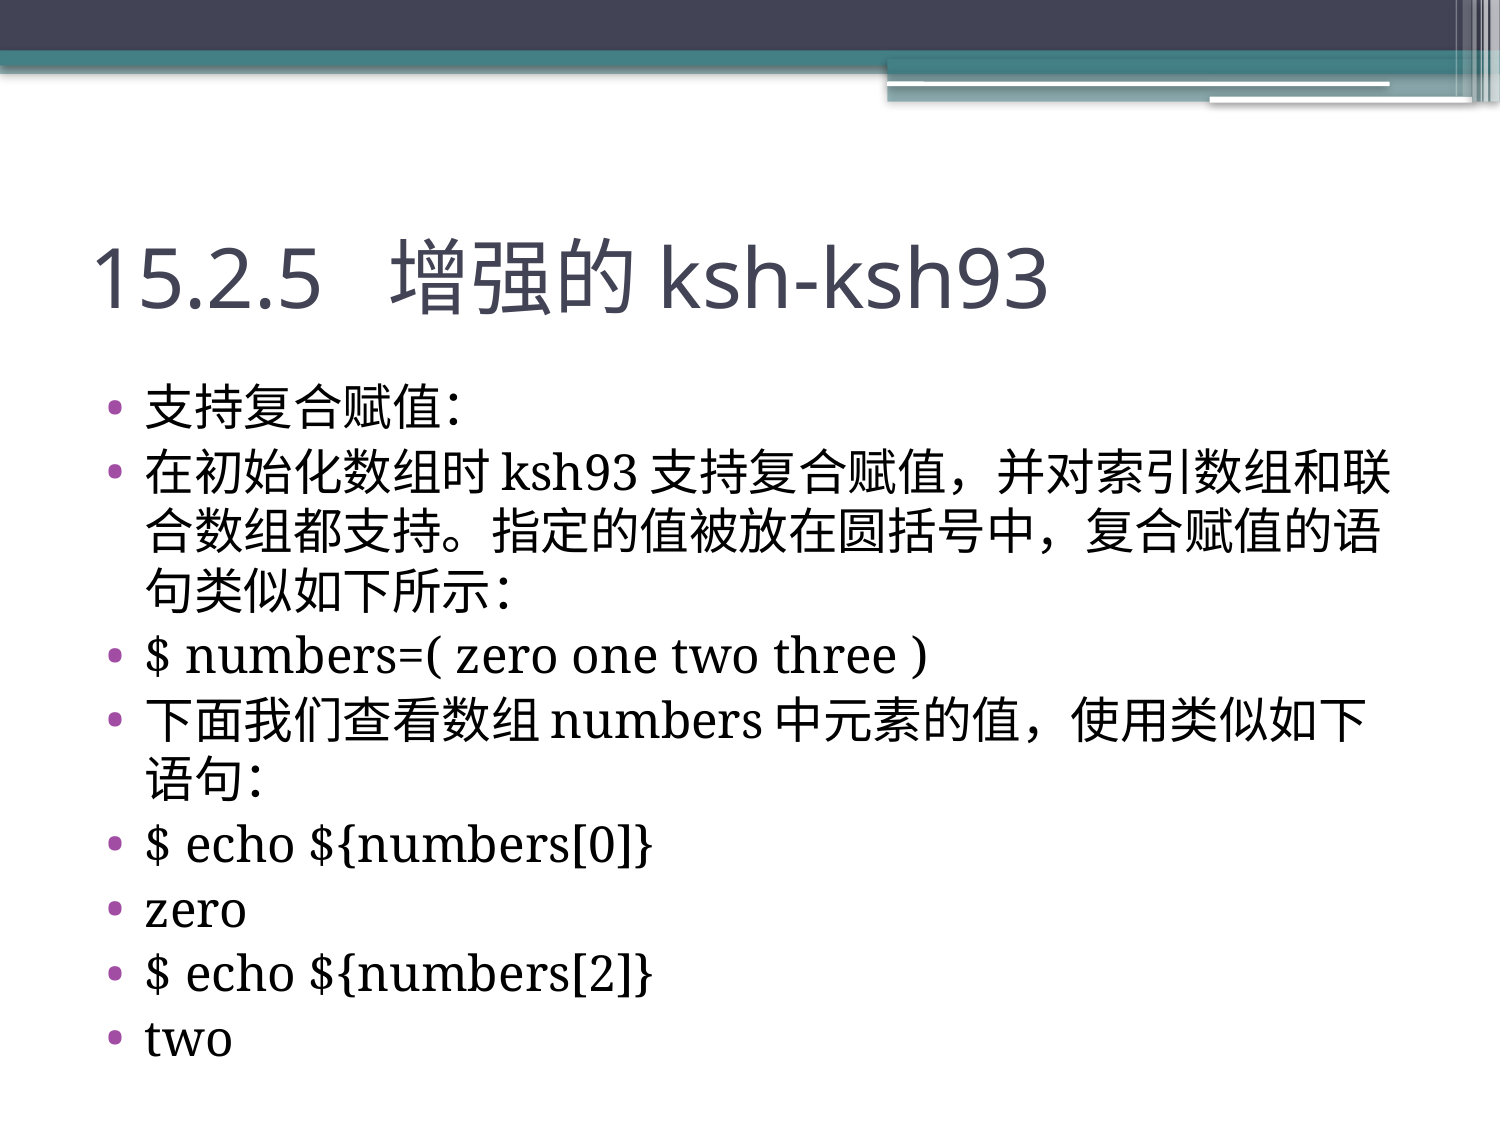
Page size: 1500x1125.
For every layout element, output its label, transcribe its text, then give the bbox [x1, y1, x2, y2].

title 15.2.5 增强的ksh-ksh93 [75, 187, 1425, 363]
list 支持复合赋值： 在初始化数组时ksh93支持复合赋值，并对索引数组和联合数组都支持。指定的值被放在圆括号中，复合赋值的语句类似如下所示： $ numbers=( zero one two three ) 下面我们查看数组numbers中元素的值，使用类似如下语句： $ echo ${numbers[0]} zero $ echo ${numbers[2]} two [75, 368, 1425, 1079]
